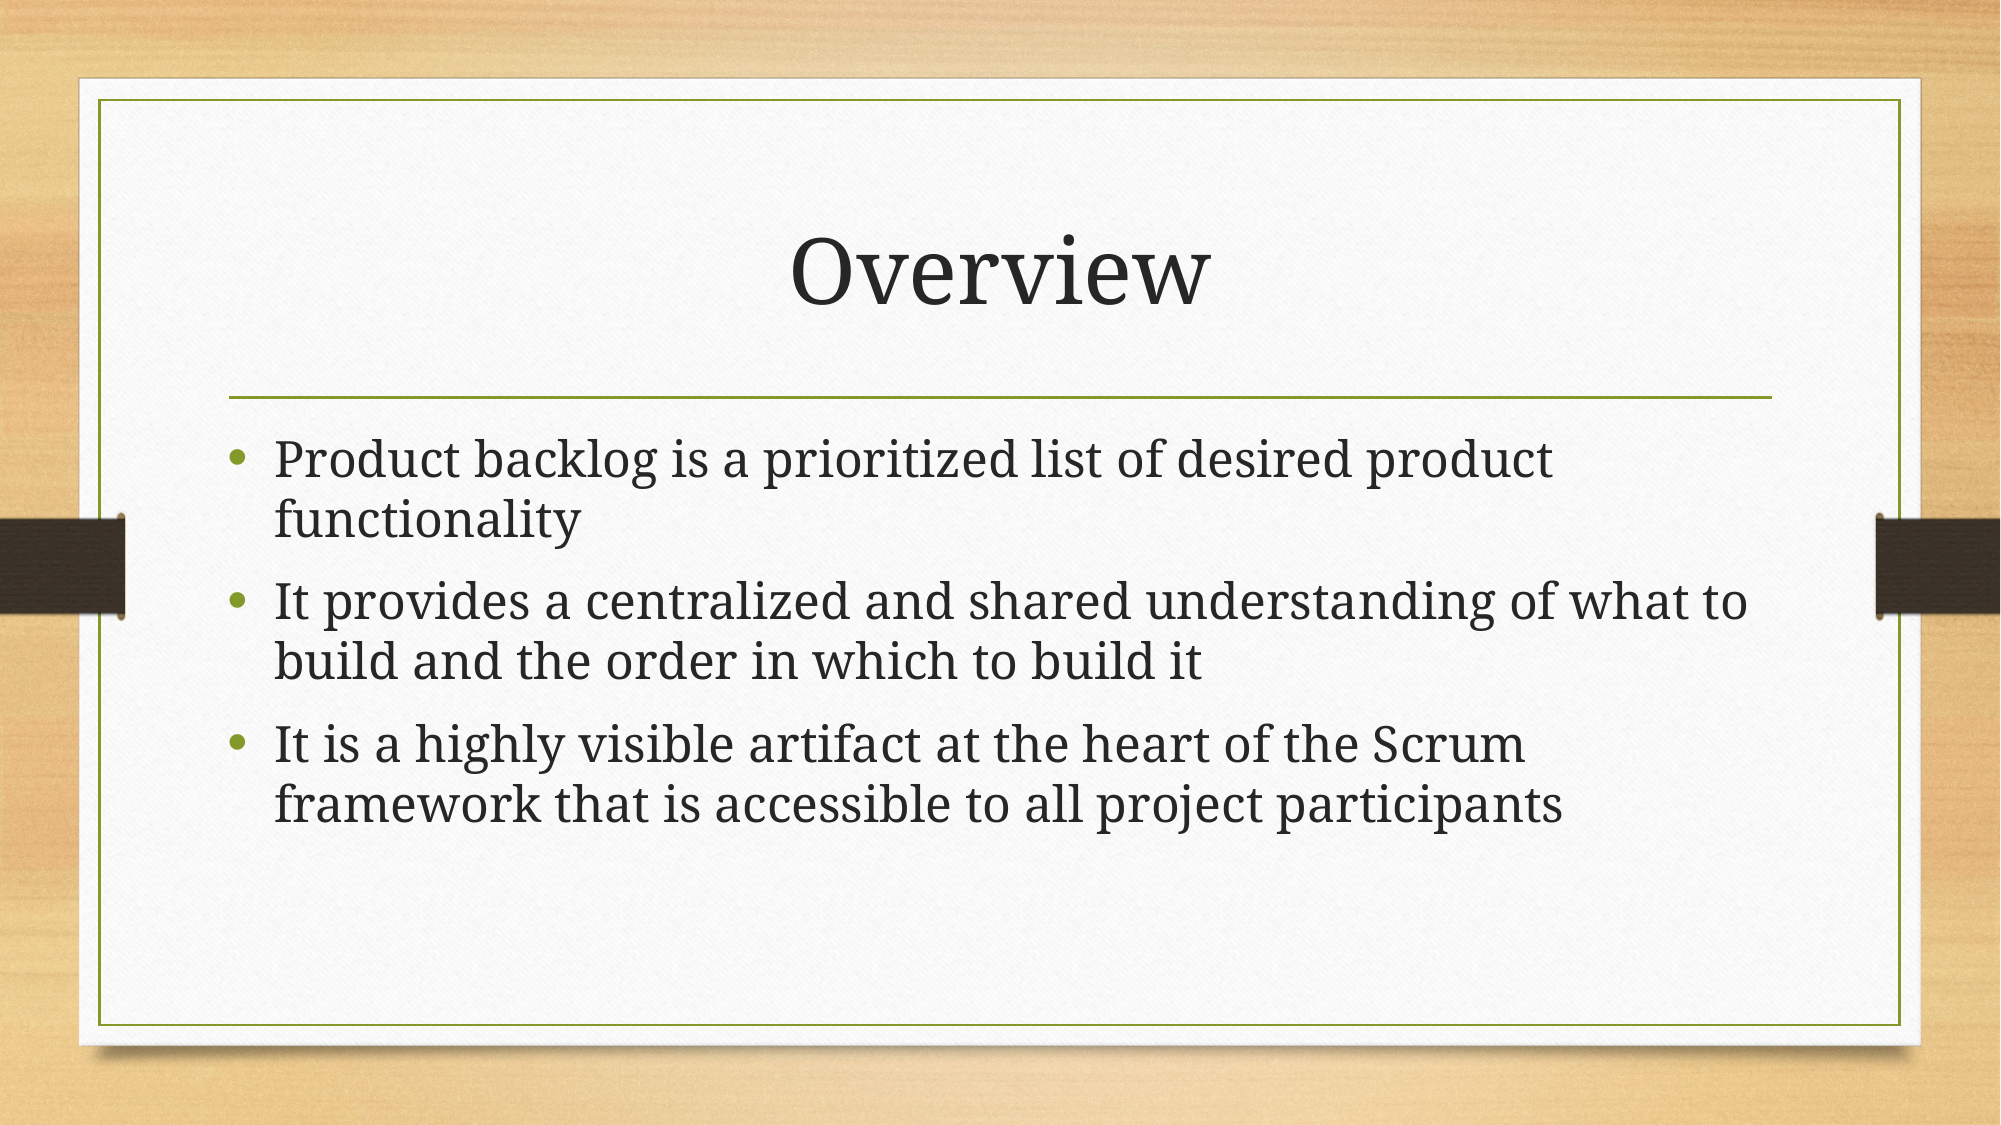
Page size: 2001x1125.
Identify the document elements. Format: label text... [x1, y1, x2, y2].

title Overview [212, 161, 1788, 375]
list Product backlog is a prioritized list of desired product functionality It provides a centralized and shared understanding of what to build and the order in which to build it It is a highly visible artifact at the heart of the Scrum framework that is accessible to all project participants [212, 419, 1788, 964]
picture [0, 0, 2001, 1125]
